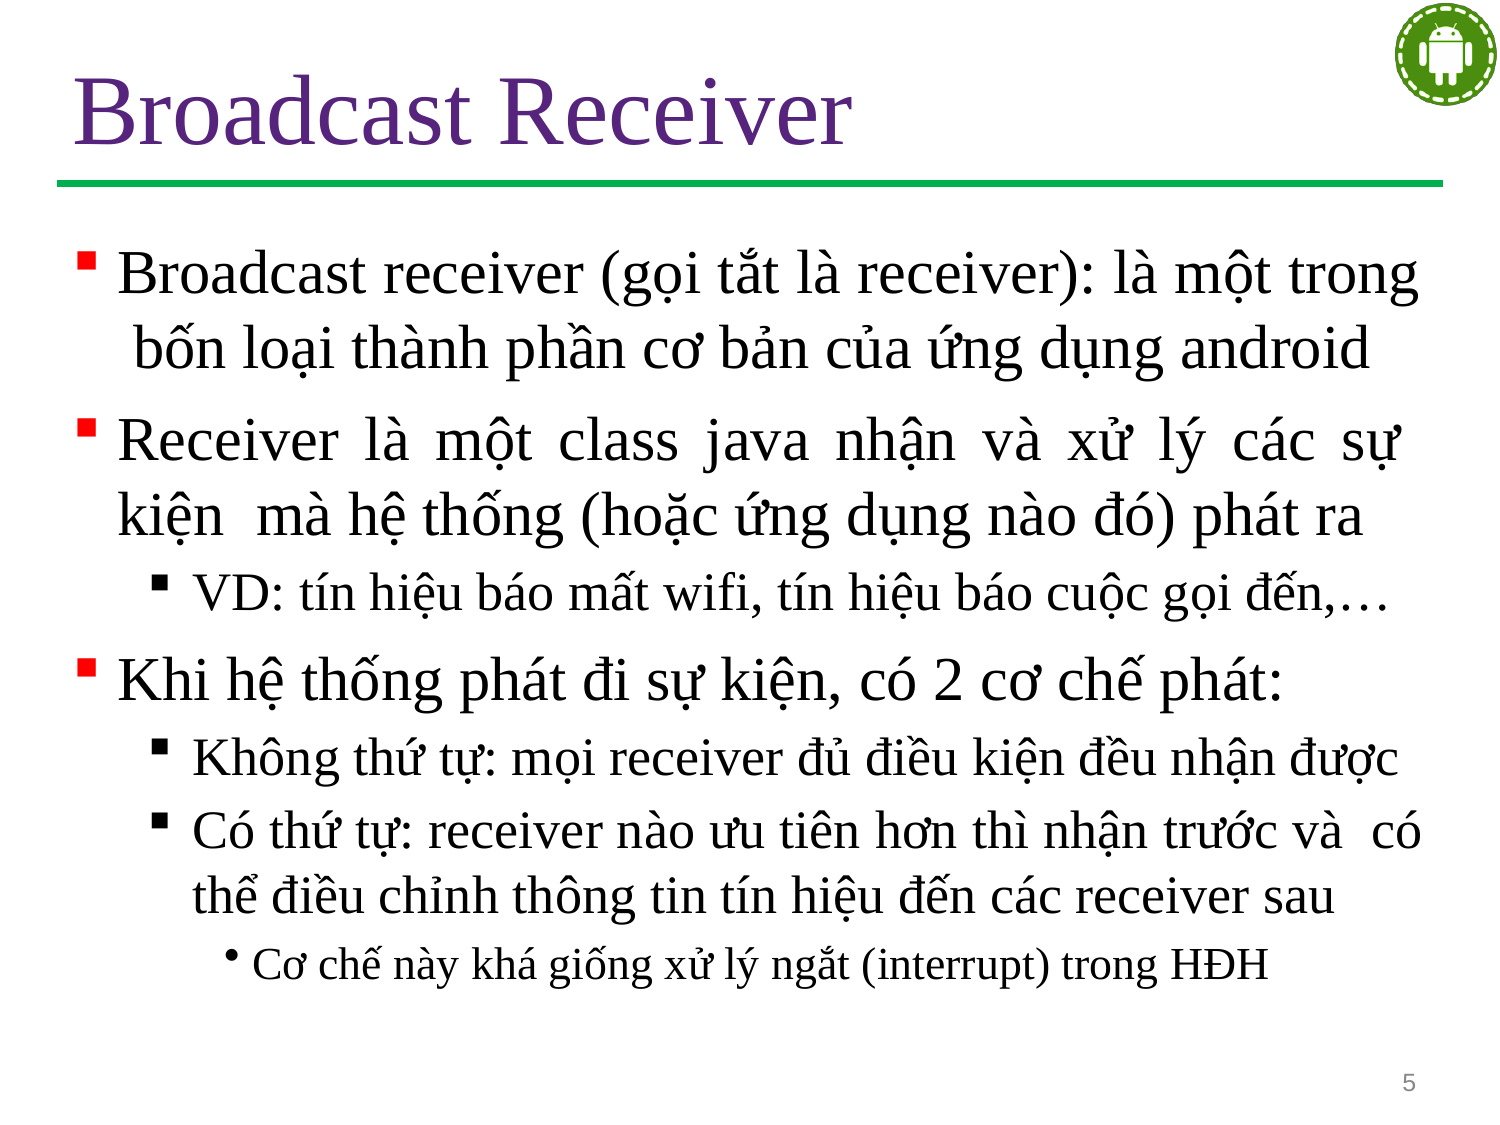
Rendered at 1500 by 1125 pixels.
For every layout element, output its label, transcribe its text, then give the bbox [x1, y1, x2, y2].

slide_number 5 [1398, 1070, 1432, 1125]
picture [1391, 0, 1500, 109]
text_box Broadcast receiver (gọi tắt là receiver): là một trong bốn loại thành phần cơ bản của ứng dụng android Receiver là một class java nhận và xử lý các sự kiện mà hệ thống (hoặc ứng dụng nào đó) phát ra VD: tín hiệu báo mất wifi, tín hiệu báo cuộc gọi đến,… Khi hệ thống phát đi sự kiện, có 2 cơ chế phát: Không thứ tự: mọi receiver đủ điều kiện đều nhận được Có thứ tự: receiver nào ưu tiên hơn thì nhận trước và có thể điều chỉnh thông tin tín hiệu đến các receiver sau Cơ chế này khá giống xử lý ngắt (interrupt) trong HĐH [70, 229, 1426, 989]
title Broadcast Receiver [70, 42, 855, 229]
